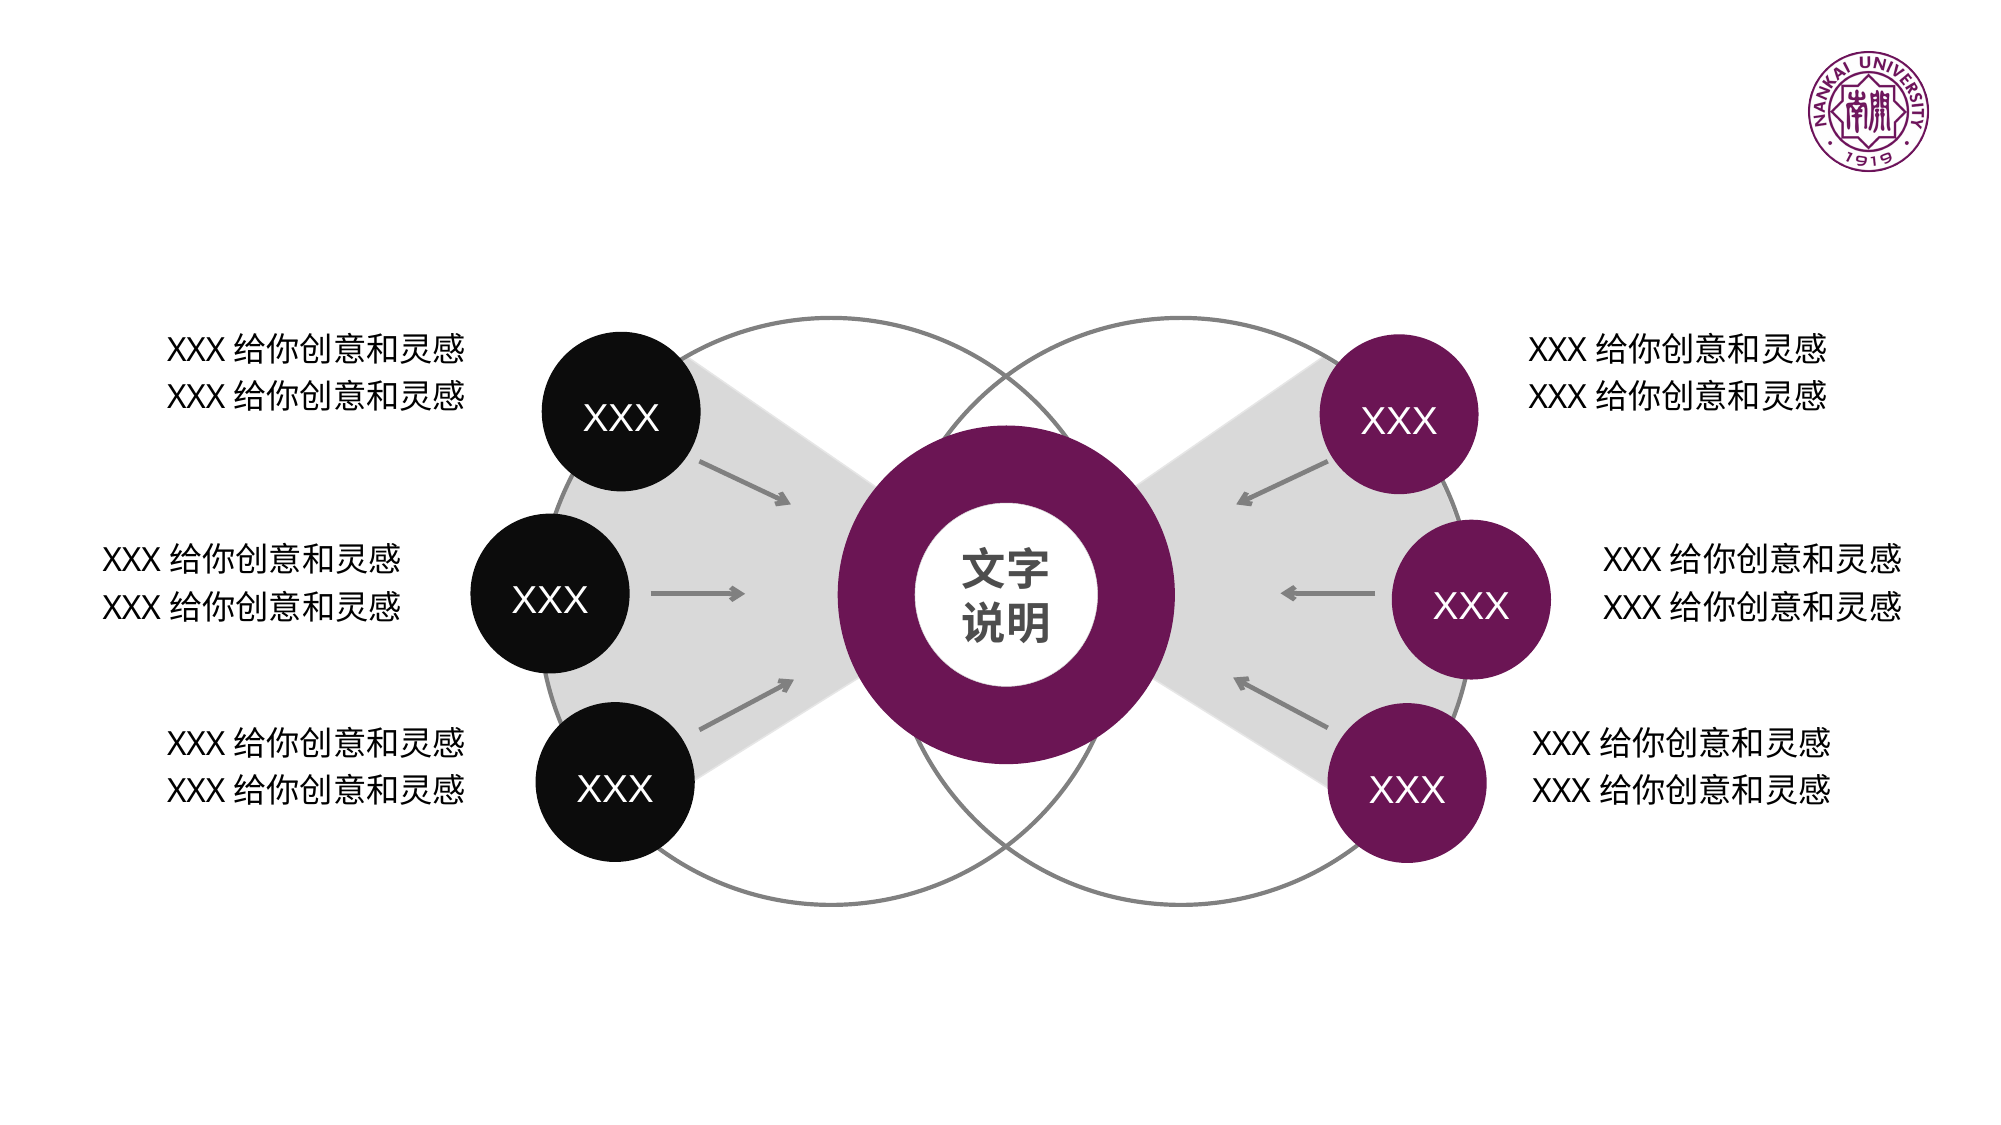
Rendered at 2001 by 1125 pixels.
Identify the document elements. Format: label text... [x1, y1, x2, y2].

text_box [545, 317, 1006, 905]
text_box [837, 425, 1175, 765]
text_box XXX [1319, 334, 1479, 495]
text_box XXX给你创意和灵感XXX给你创意和灵感 [1588, 523, 1933, 634]
text_box XXX给你创意和灵感XXX给你创意和灵感 [87, 523, 432, 634]
text_box [931, 317, 1466, 905]
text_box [699, 679, 794, 730]
text_box XXX [535, 702, 695, 862]
picture [1806, 49, 1931, 174]
text_box XXX [1327, 703, 1487, 863]
text_box XXX给你创意和灵感XXX给你创意和灵感 [1513, 312, 1858, 423]
text_box XXX [541, 331, 701, 492]
text_box XXX给你创意和灵感XXX给你创意和灵感 [152, 706, 497, 817]
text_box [699, 461, 791, 505]
text_box XXX给你创意和灵感XXX给你创意和灵感 [1517, 706, 1862, 817]
text_box XXX [1391, 519, 1552, 680]
text_box XXX [470, 513, 630, 674]
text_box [1233, 677, 1328, 728]
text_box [1236, 461, 1328, 505]
text_box XXX给你创意和灵感XXX给你创意和灵感 [152, 312, 501, 423]
